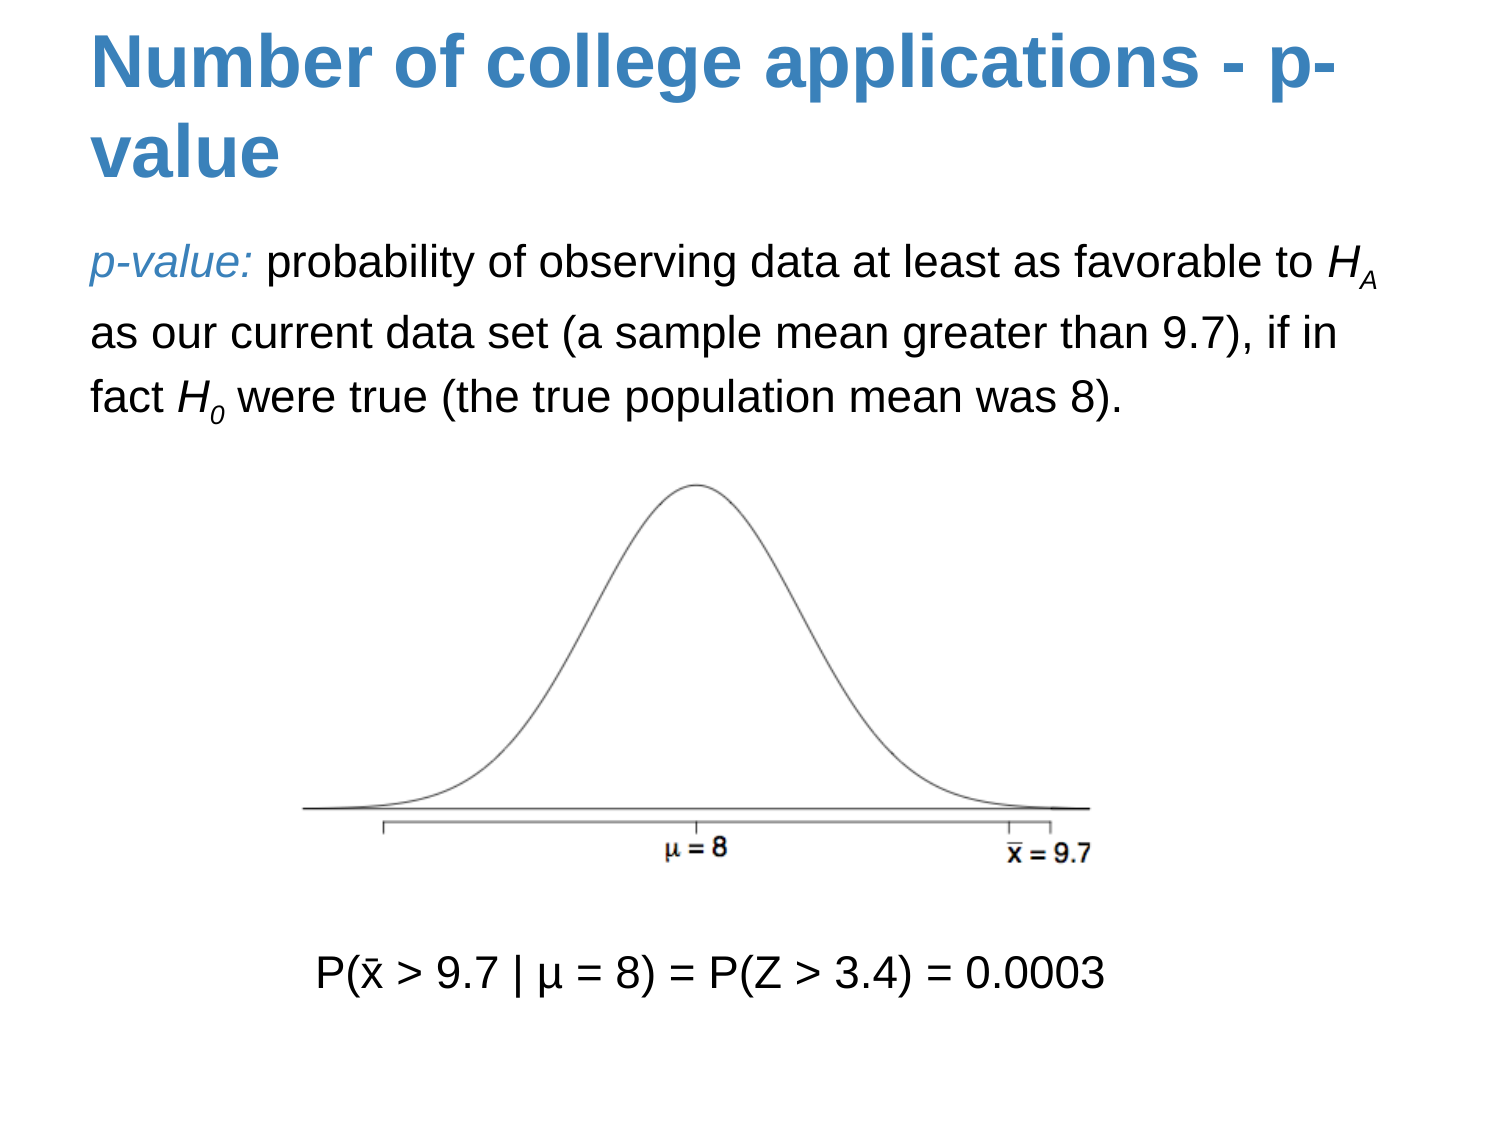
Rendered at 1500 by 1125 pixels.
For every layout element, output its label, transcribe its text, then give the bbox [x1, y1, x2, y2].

list P(x̄ > 9.7 | µ = 8) = P(Z > 3.4) = 0.0003 [75, 844, 1426, 1101]
title Number of college applications - p-value [75, 19, 1425, 208]
picture [286, 474, 1101, 877]
list p-value: probability of observing data at least as favorable to HA as our current data set (a sample mean greater than 9.7), if in fact H0 were true (the true population mean was 8). [75, 207, 1426, 464]
